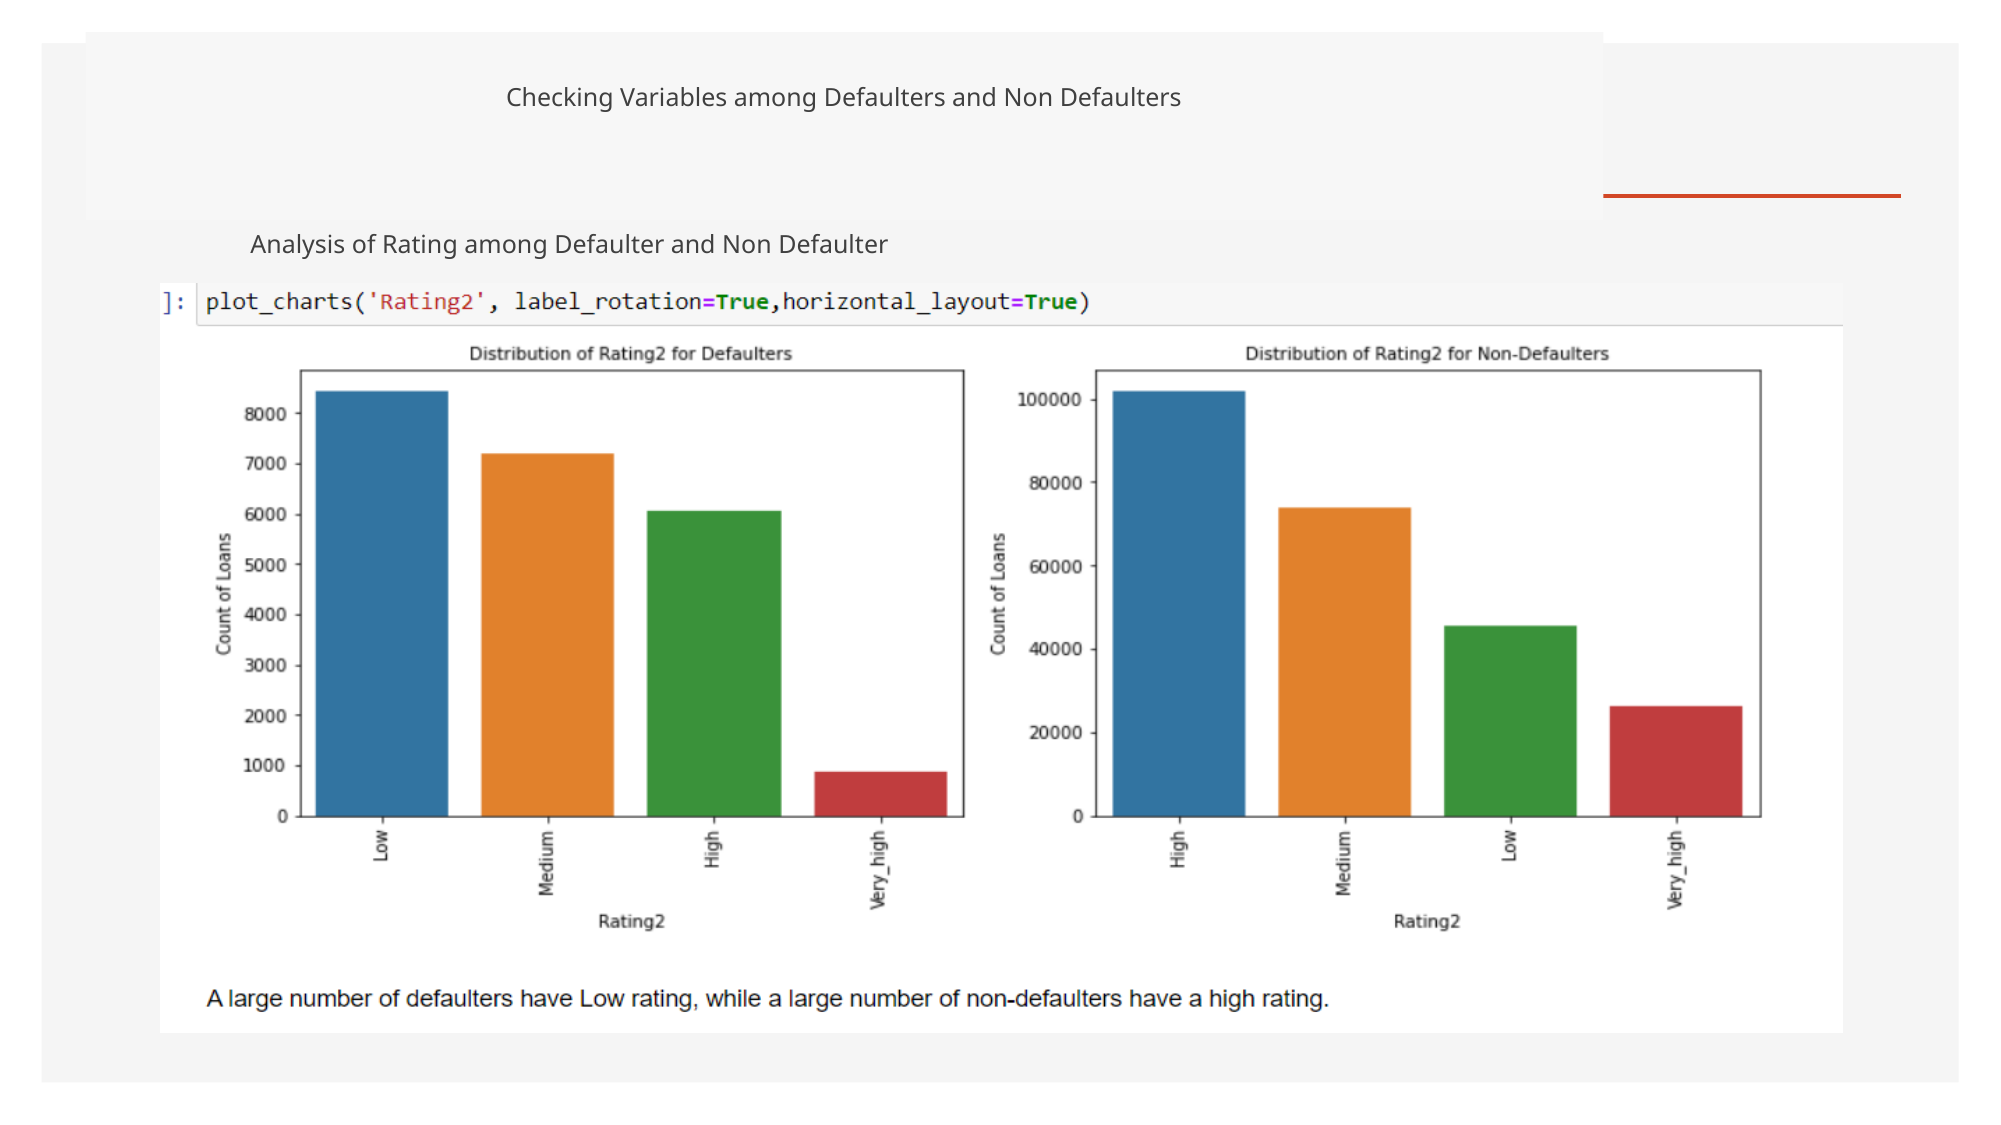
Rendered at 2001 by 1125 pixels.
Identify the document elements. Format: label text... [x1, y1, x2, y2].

title Checking Variables among Defaulters and Non Defaulters [85, 32, 1604, 220]
picture [160, 283, 1843, 1033]
text_box Analysis of Rating among Defaulter and Non Defaulter [85, 213, 1954, 1103]
